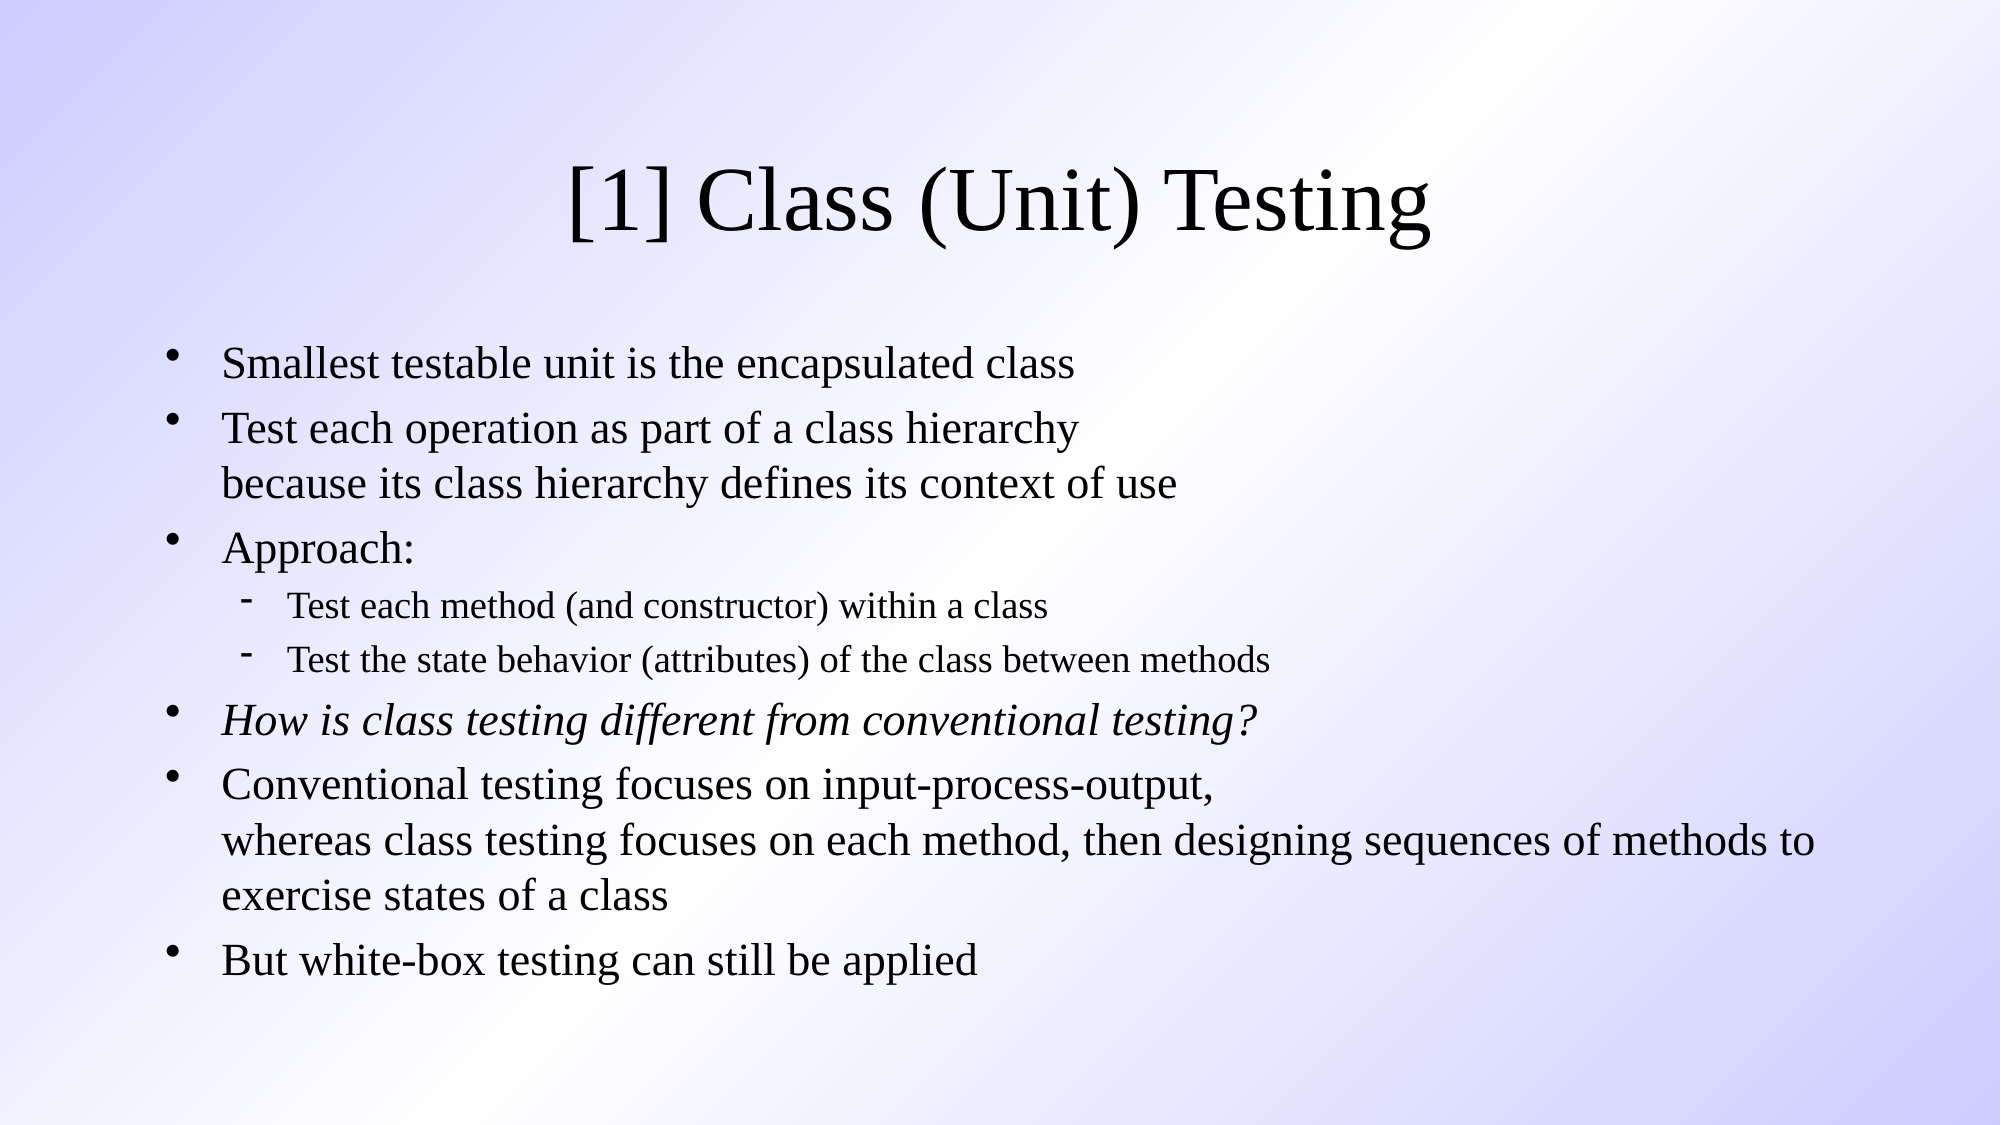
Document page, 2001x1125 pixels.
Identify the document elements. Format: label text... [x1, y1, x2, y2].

list Smallest testable unit is the encapsulated class Test each operation as part of a class hierarchy because its class hierarchy defines its context of use Approach: Test each method (and constructor) within a class Test the state behavior (attributes) of the class between methods How is class testing different from conventional testing? Conventional testing focuses on input-process-output, whereas class testing focuses on each method, then designing sequences of methods to exercise states of a class But white-box testing can still be applied [150, 324, 1850, 1000]
title [1] Class (Unit) Testing [150, 99, 1850, 288]
